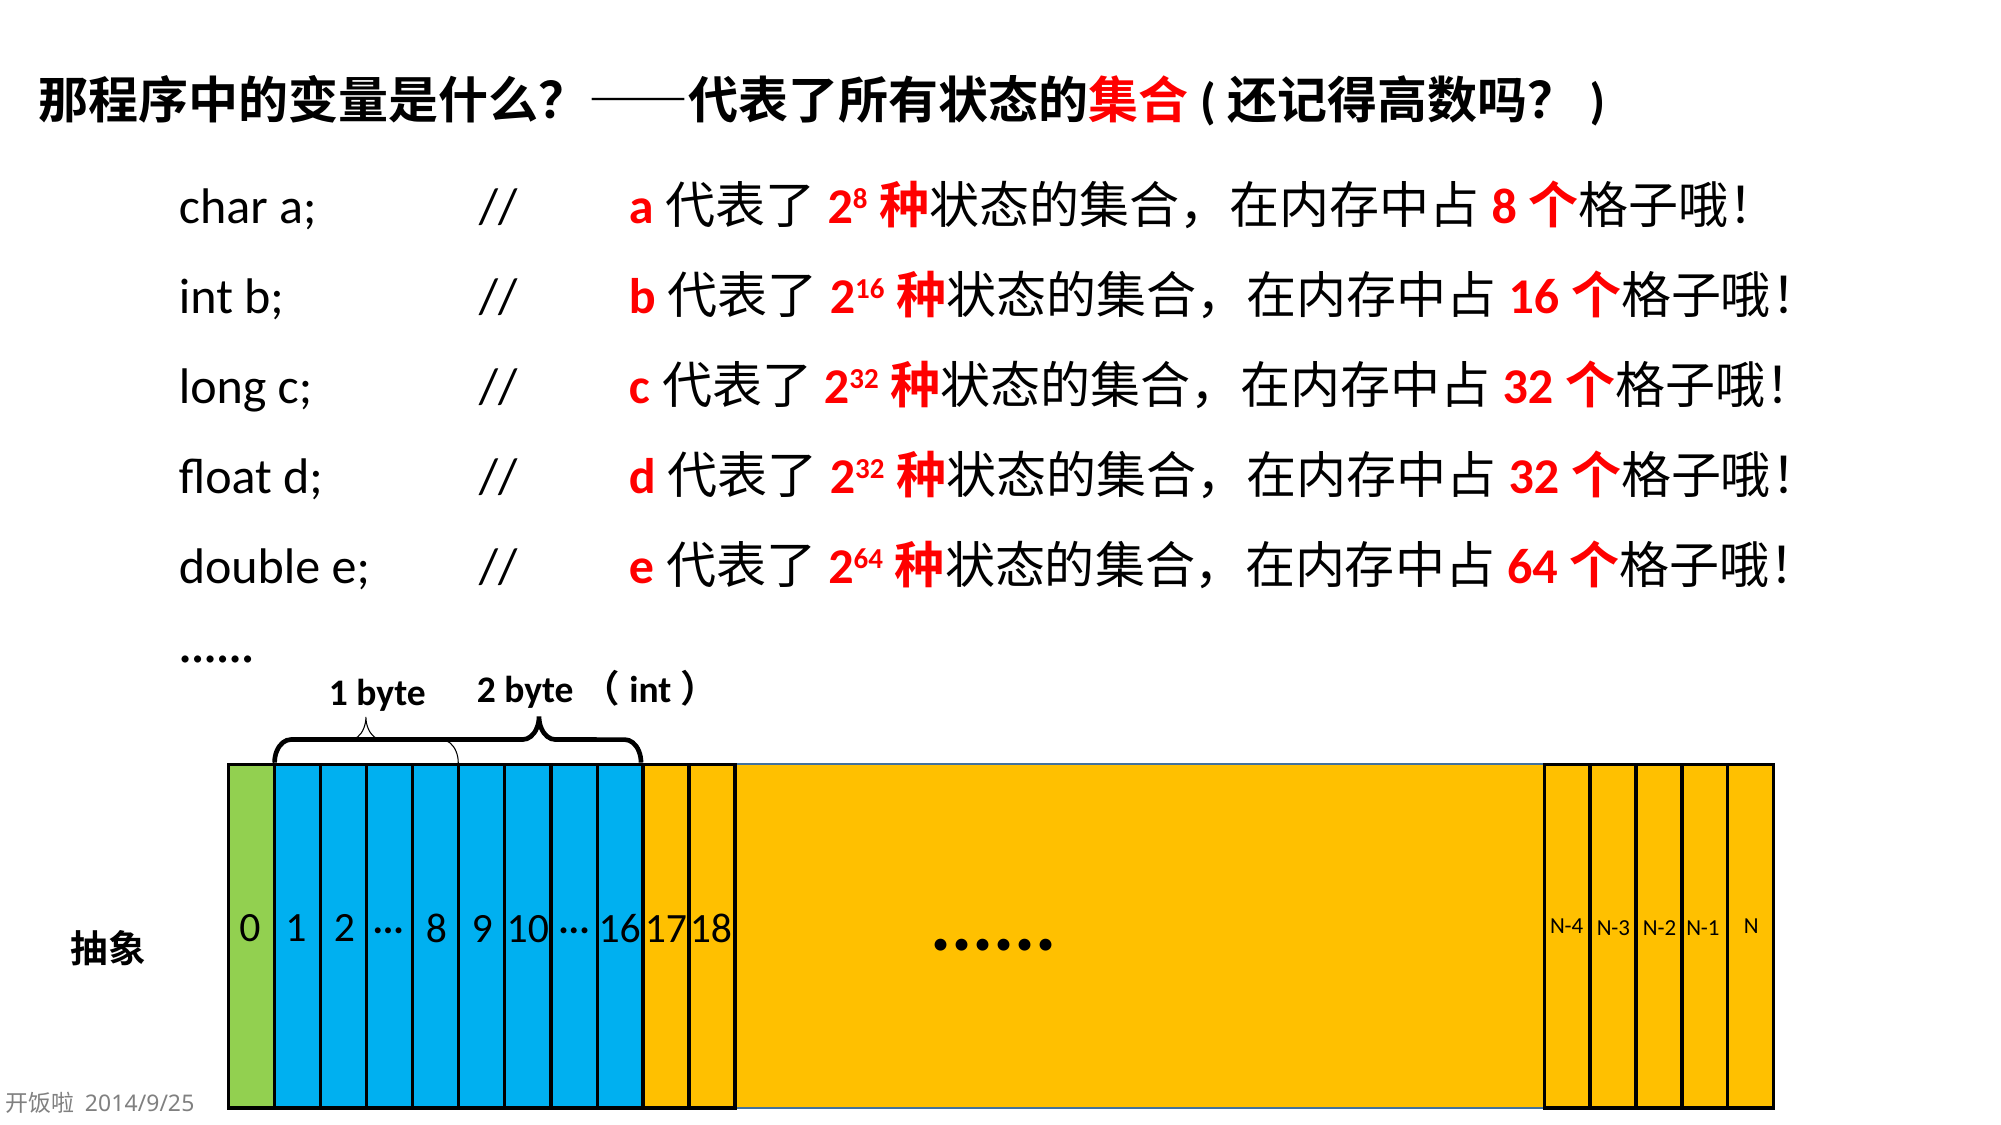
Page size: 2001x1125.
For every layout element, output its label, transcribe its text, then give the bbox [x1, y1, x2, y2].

text_box 那程序中的变量是什么？——代表了所有状态的集合(还记得高数吗？) [23, 31, 1620, 136]
text_box char a; // a代表了28种状态的集合，在内存中占8个格子哦！ int b; // b代表了216种状态的集合，在内存中占16个格子哦！ long c; // c代表了232种状态的集合，在内存中占32个格子哦！ float d; // d代表了232种状态的集合，在内存中占32个格子哦！ double e; // e代表了264种状态的集合，在内存中占64个格子哦！ ······ [164, 136, 1836, 691]
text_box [55, 658, 1774, 1108]
